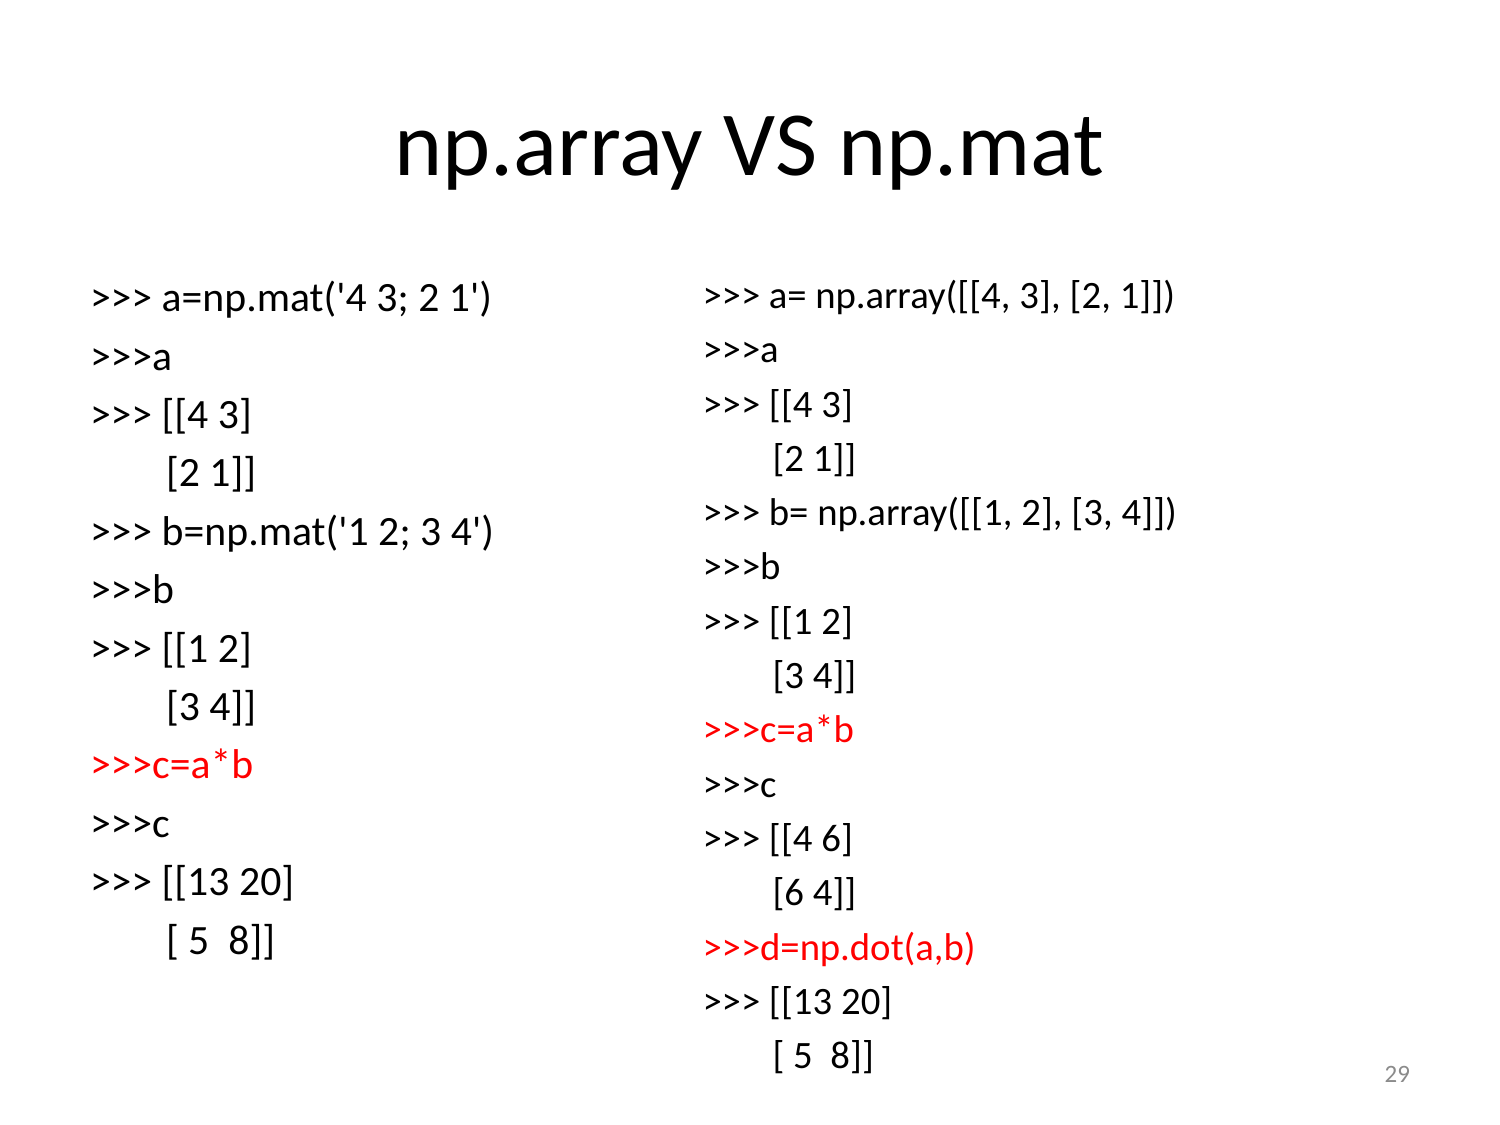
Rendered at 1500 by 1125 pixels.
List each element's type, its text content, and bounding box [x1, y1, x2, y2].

list >>> a=np.mat('4 3; 2 1') >>>a >>> [[4 3] [2 1]] >>> b=np.mat('1 2; 3 4') >>>b >>> [[1 2] [3 4]] >>>c=a*b >>>c >>> [[13 20] [ 5 8]] [75, 262, 687, 1005]
title np.array VS np.mat [75, 45, 1425, 233]
slide_number 29 [1074, 1042, 1425, 1103]
text_box >>> a= np.array([[4, 3], [2, 1]]) >>>a >>> [[4 3] [2 1]] >>> b= np.array([[1, 2], [3, 4]]) >>>b >>> [[1 2] [3 4]] >>>c=a*b >>>c >>> [[4 6] [6 4]] >>>d=np.dot(a,b) >>> [[13 20] [ 5 8]] [687, 262, 1325, 1088]
